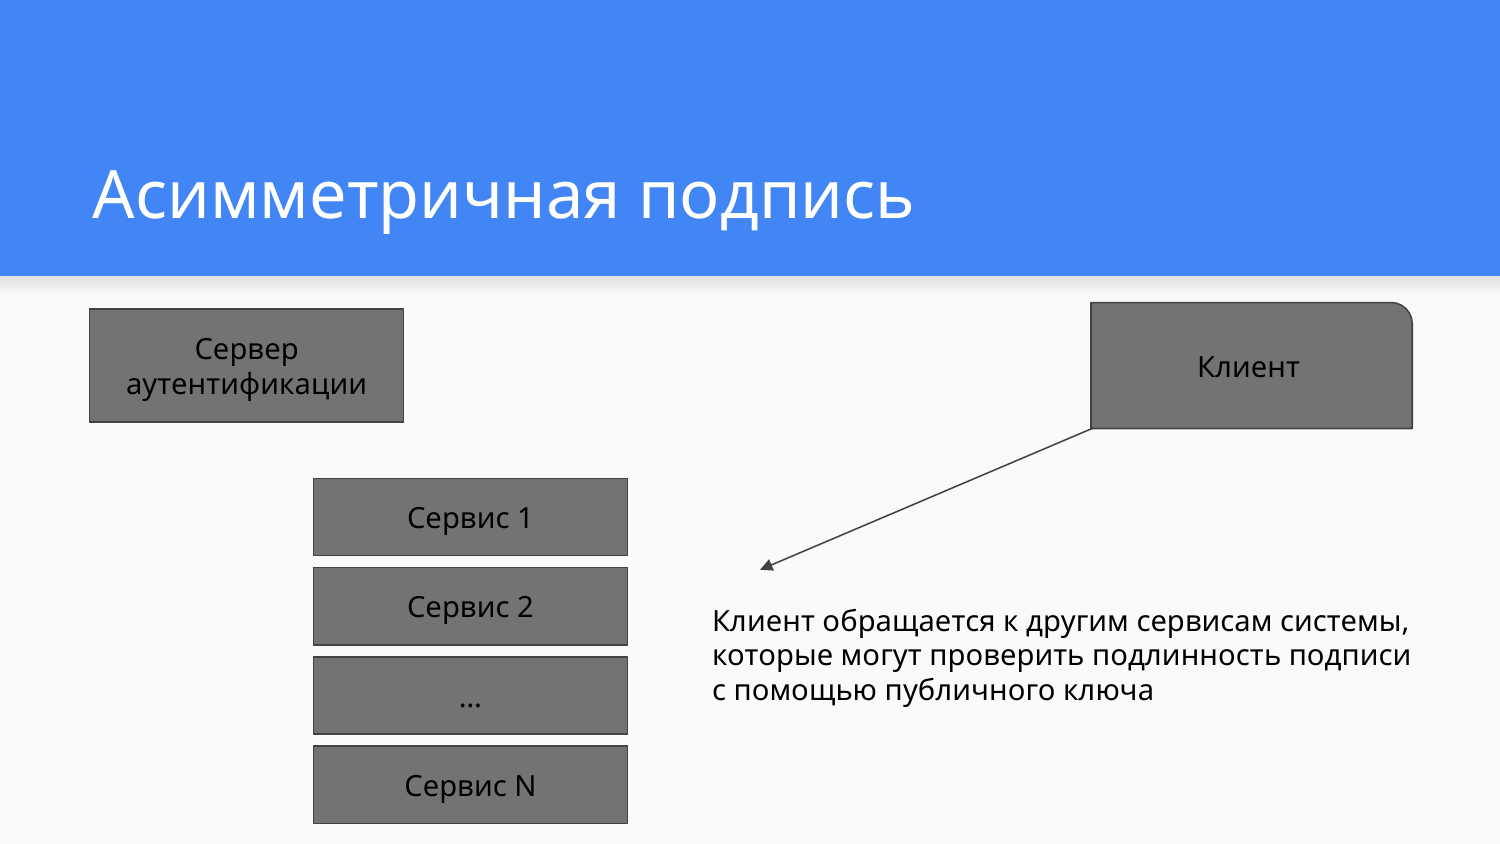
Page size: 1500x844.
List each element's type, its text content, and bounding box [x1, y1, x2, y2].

text_box Сервер аутентификации [89, 309, 404, 422]
title Асимметричная подпись [77, 121, 1427, 248]
text_box Клиент обращается к другим сервисам системы, которые могут проверить подлинность подписи с помощью публичного ключа [697, 586, 1444, 747]
text_box Сервис 1 [313, 478, 628, 556]
text_box Сервис N [313, 746, 628, 824]
text_box … [313, 656, 628, 734]
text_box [759, 427, 1094, 570]
text_box Клиент [1090, 302, 1413, 429]
text_box Сервис 2 [313, 567, 628, 645]
